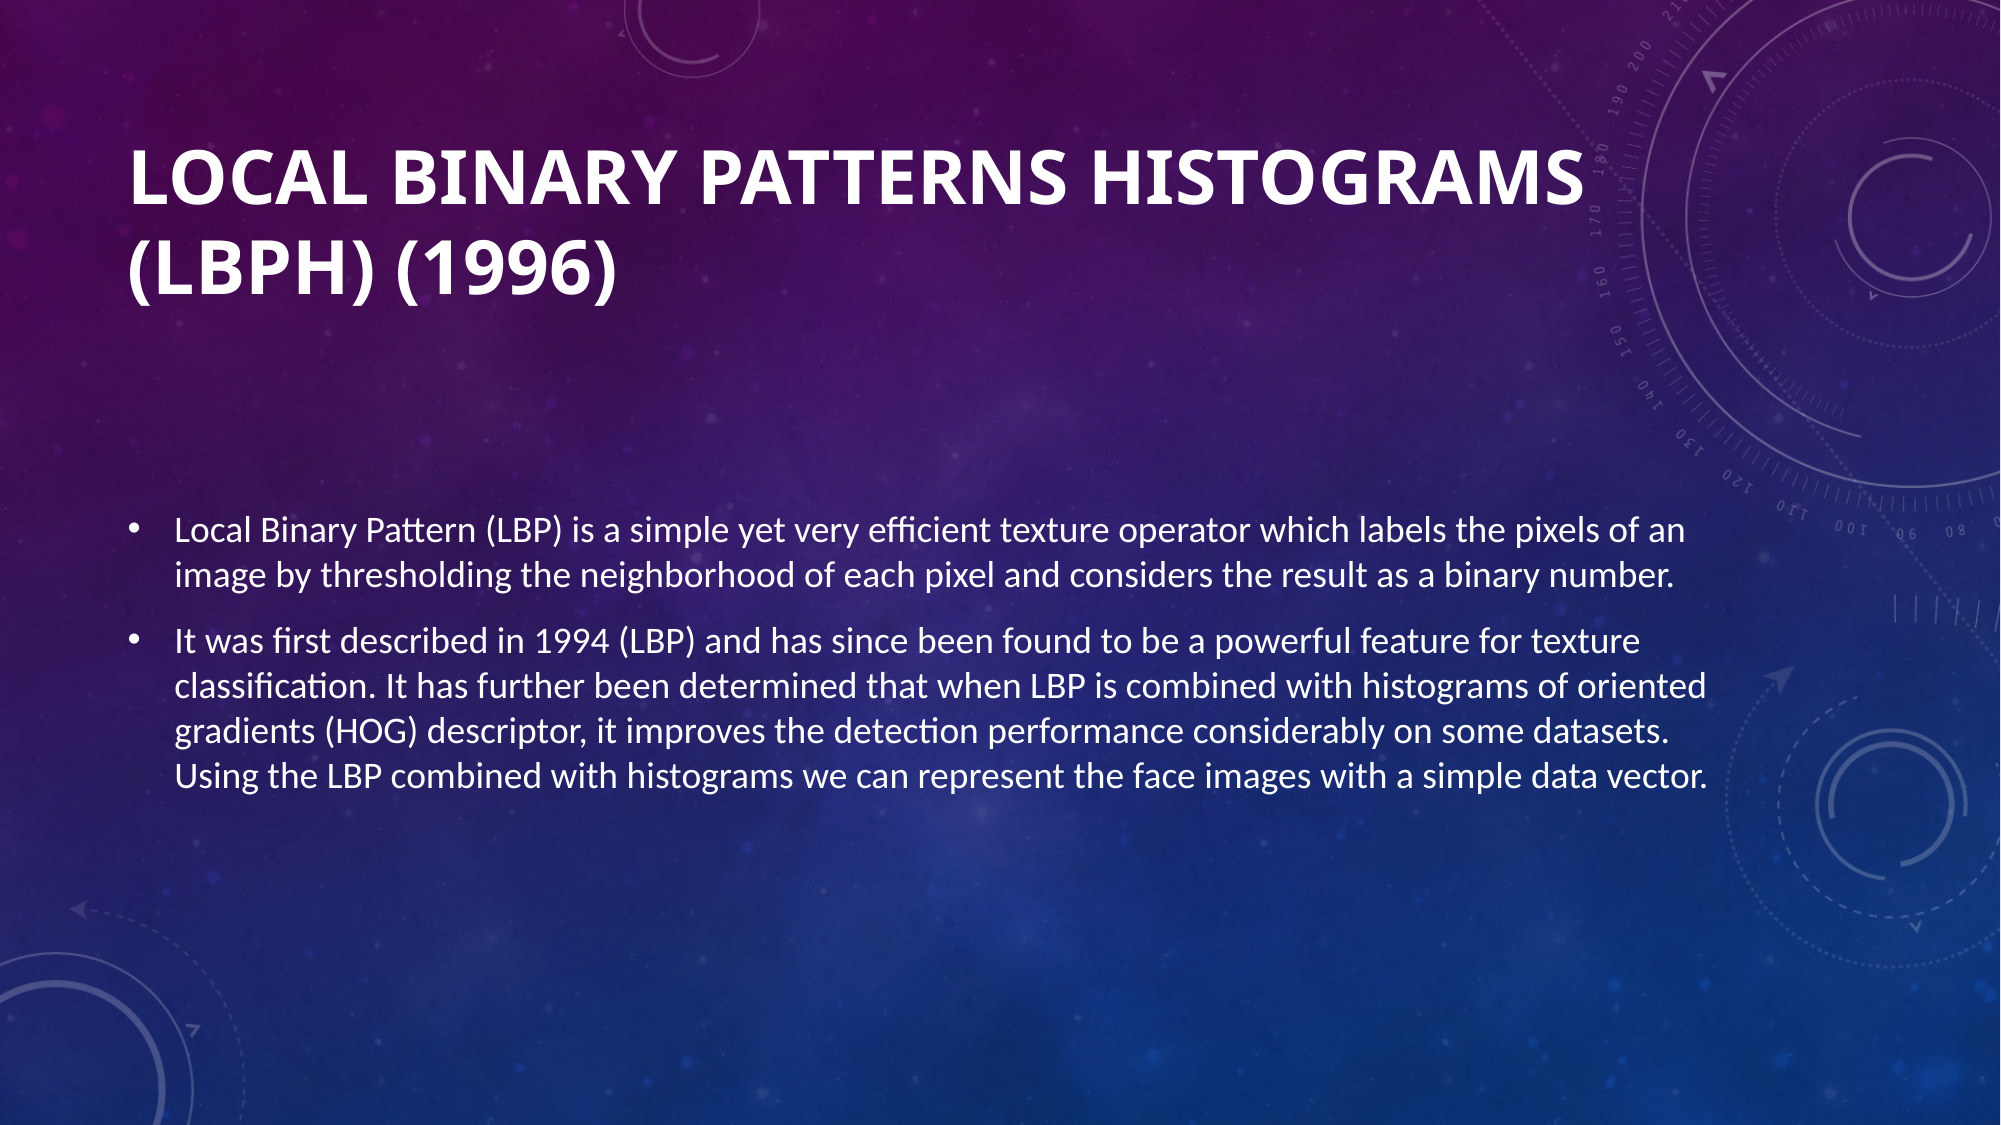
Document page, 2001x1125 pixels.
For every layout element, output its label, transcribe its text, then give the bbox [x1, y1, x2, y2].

list Local Binary Pattern (LBP) is a simple yet very efficient texture operator which labels the pixels of an image by thresholding the neighborhood of each pixel and considers the result as a binary number. It was first described in 1994 (LBP) and has since been found to be a powerful feature for texture classification. It has further been determined that when LBP is combined with histograms of oriented gradients (HOG) descriptor, it improves the detection performance considerably on some datasets. Using the LBP combined with histograms we can represent the face images with a simple data vector. [112, 351, 1775, 950]
title Local Binary Patterns Histograms (LBPH) (1996) [112, 99, 1775, 339]
picture [0, 0, 2001, 1125]
